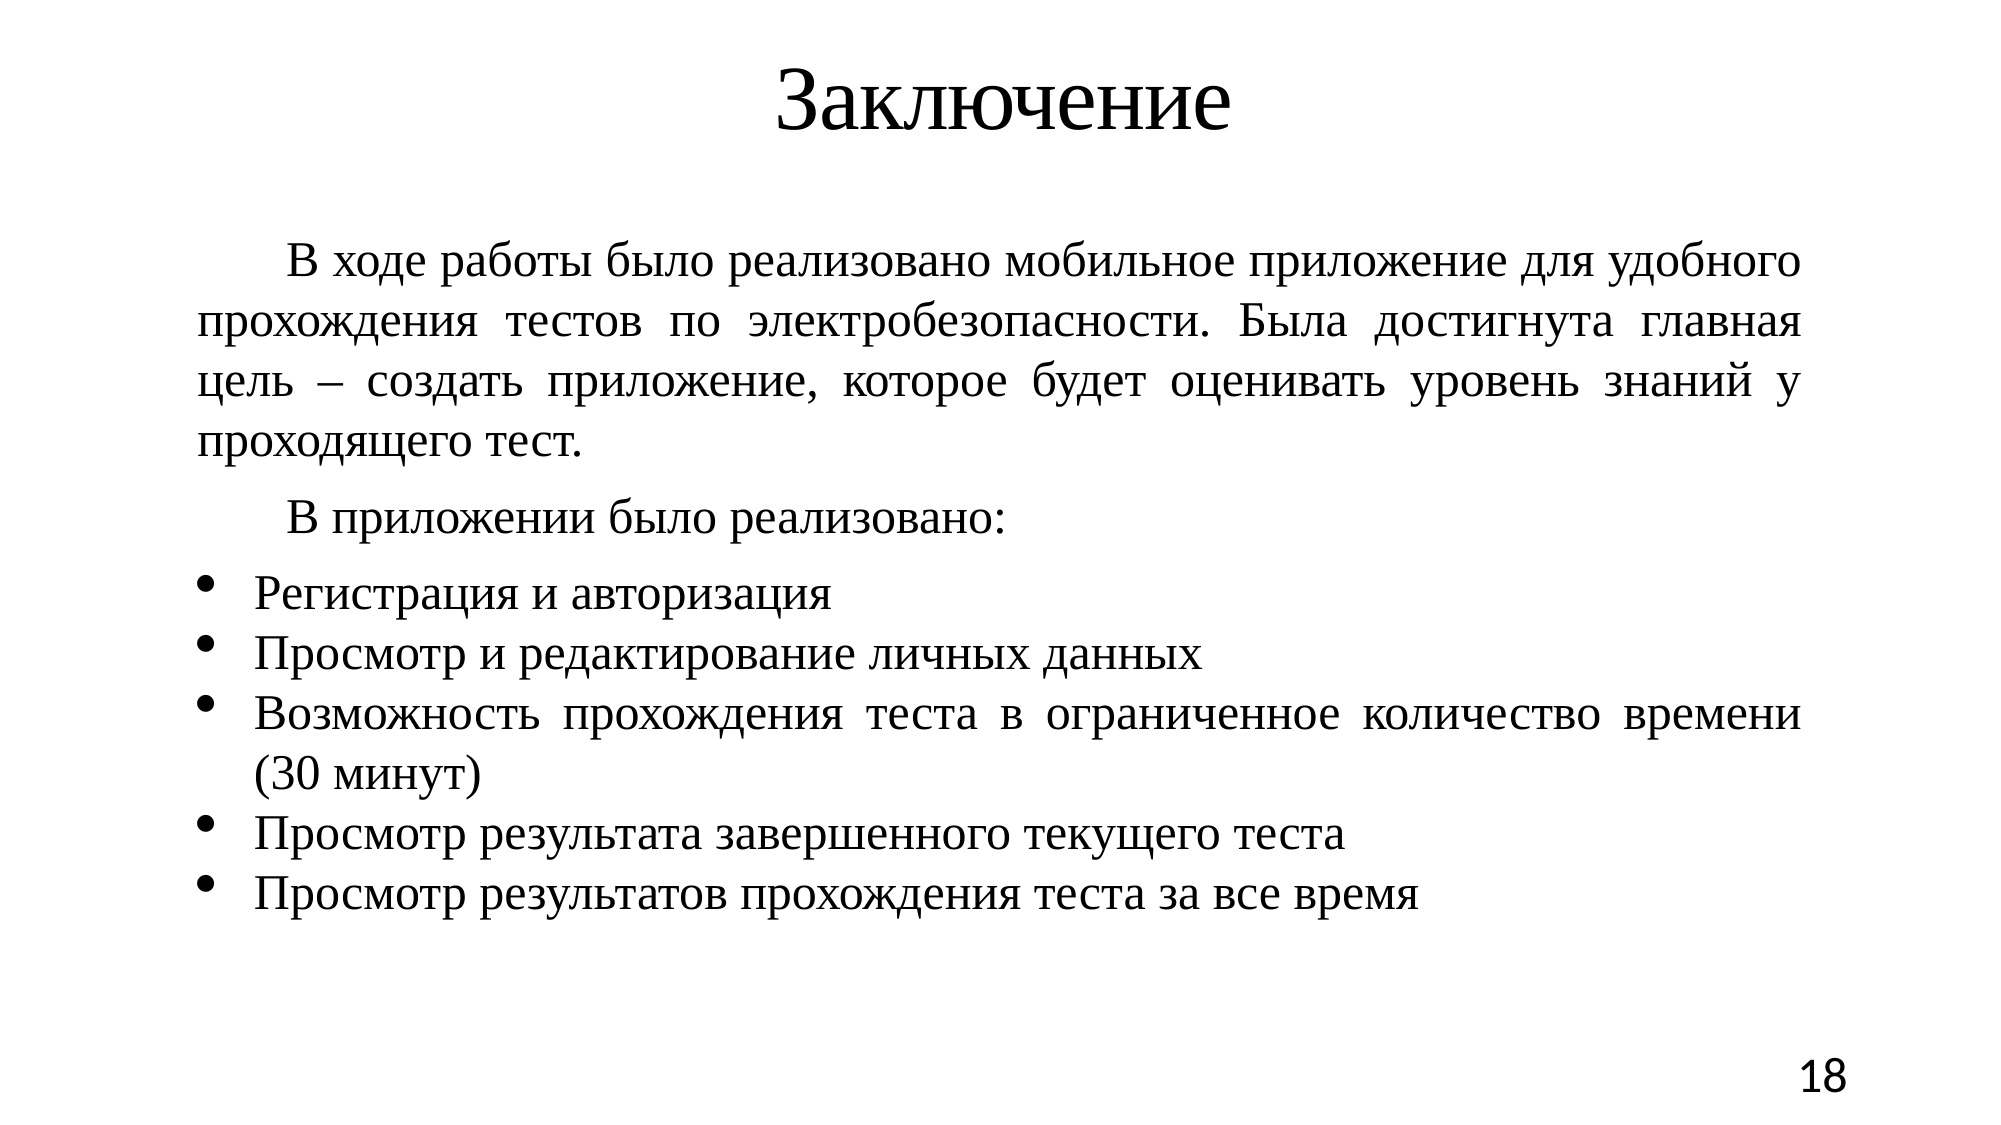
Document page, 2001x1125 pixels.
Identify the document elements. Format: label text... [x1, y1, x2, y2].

text_box [174, 210, 1825, 1076]
slide_number 18 [1412, 1042, 1863, 1103]
text_box В ходе работы было реализовано мобильное приложение для удобного прохождения тестов по электробезопасности. Была достигнута главная цель – создать приложение, которое будет оценивать уровень знаний у проходящего тест. В приложении было реализовано: Регистрация и авторизация Просмотр и редактирование личных данных Возможность прохождения теста в ограниченное количество времени (30 минут) Просмотр результата завершенного текущего теста Просмотр результатов прохождения теста за все время [182, 218, 1817, 927]
text_box Заключение [658, 46, 1350, 156]
